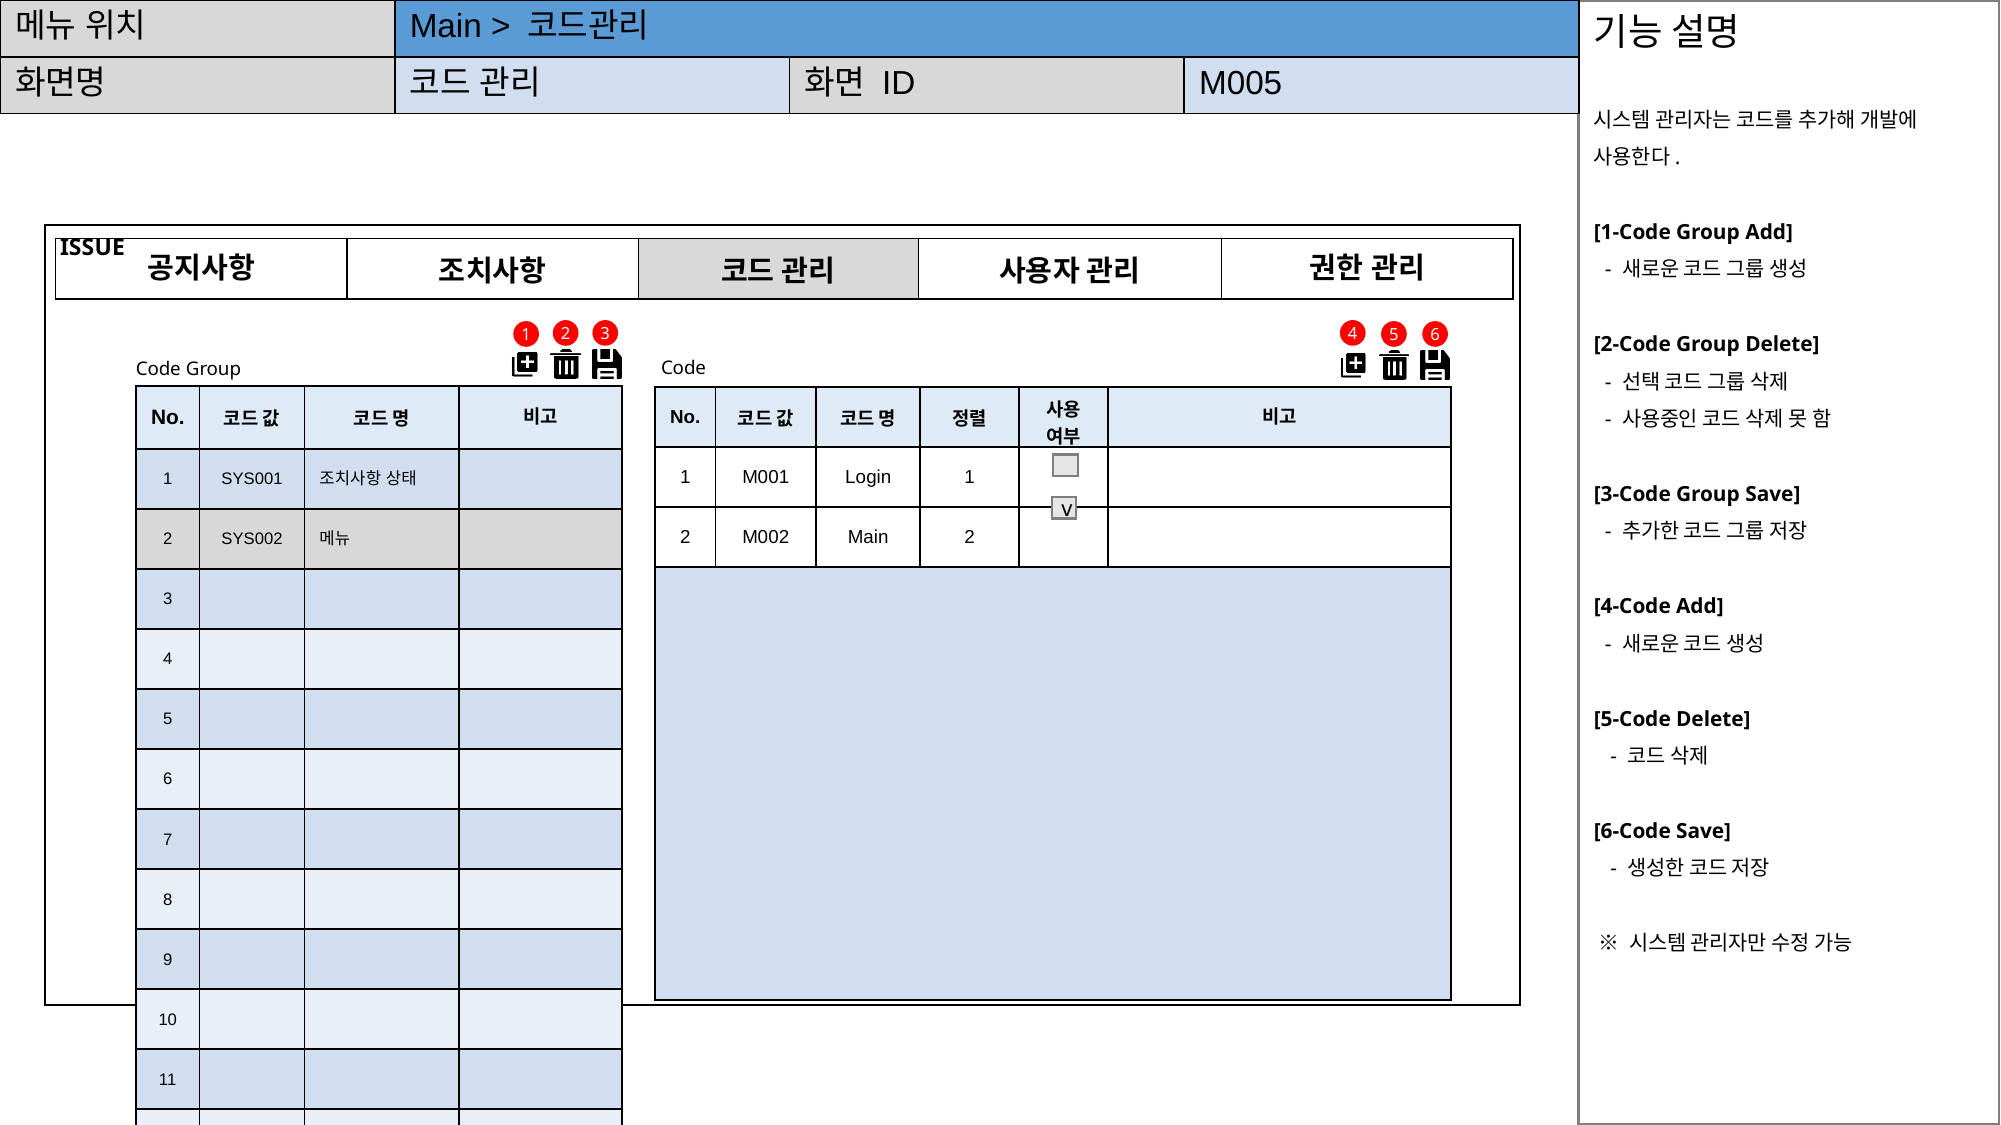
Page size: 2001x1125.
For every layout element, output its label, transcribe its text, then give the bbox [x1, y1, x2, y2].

table_cell [460, 930, 621, 988]
table_cell [460, 870, 621, 928]
table_cell [305, 930, 458, 988]
text_box [1578, 0, 2000, 1125]
table_header 정렬 [921, 388, 1018, 446]
table_cell 1 [921, 448, 1018, 506]
table_cell 메뉴 [305, 510, 458, 568]
table_cell 1 [656, 448, 715, 506]
table_cell 화면명 [1, 58, 394, 113]
table_cell [460, 990, 621, 1048]
table_cell 7 [137, 810, 199, 868]
table_cell 8 [137, 870, 199, 928]
table_cell [460, 570, 621, 628]
table_cell [200, 750, 304, 808]
table_cell [460, 1110, 621, 1125]
table_cell 2 [137, 510, 199, 568]
table_cell 2 [656, 508, 715, 566]
text_box 1 [514, 322, 538, 346]
table_cell 1 [137, 450, 199, 508]
table_cell 10 [137, 990, 199, 1048]
table_cell 5 [137, 690, 199, 748]
table_cell [460, 690, 621, 748]
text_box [1337, 350, 1451, 381]
table_cell Login [817, 448, 919, 506]
table_cell 조치사항 상태 [305, 450, 458, 508]
table_cell [200, 930, 304, 988]
text_box 5 [1382, 322, 1406, 346]
text_box [1053, 454, 1078, 477]
table_header 코드 값 [716, 388, 815, 446]
table_cell [305, 570, 458, 628]
text_box [45, 225, 1520, 1005]
text_box 2 [553, 321, 578, 345]
table_header Main > 코드관리 [396, 1, 1578, 56]
table_cell SYS001 [200, 450, 304, 508]
table_cell [305, 1110, 458, 1125]
table_header 비고 [1109, 388, 1450, 446]
table_header 코드 명 [817, 388, 919, 446]
table_cell M002 [716, 508, 815, 566]
table_cell 11 [137, 1050, 199, 1108]
table_cell 4 [137, 630, 199, 688]
table_cell [460, 510, 621, 568]
table_cell [305, 1050, 458, 1108]
text_box ISSUE [44, 225, 148, 268]
text_box 3 [593, 321, 618, 345]
table_cell [656, 568, 1450, 999]
table_cell [460, 1050, 621, 1108]
table_cell 코드 관리 [396, 58, 789, 113]
text_box Code Group [120, 349, 369, 388]
table_cell [460, 750, 621, 808]
table_cell [305, 690, 458, 748]
table_cell [305, 630, 458, 688]
table_cell 12 [137, 1110, 199, 1125]
table_cell [460, 630, 621, 688]
table_header 조치사항 [348, 239, 638, 298]
table_cell Main [817, 508, 919, 566]
table_header 사용 여부 [1020, 388, 1107, 446]
text_box v [1051, 496, 1077, 519]
table_cell 6 [137, 750, 199, 808]
table_cell [200, 1050, 304, 1108]
table_cell [460, 810, 621, 868]
table_header 코드 명 [305, 387, 458, 448]
table_header No. [656, 388, 715, 446]
table_cell 9 [137, 930, 199, 988]
table_cell 3 [137, 570, 199, 628]
table_cell [1020, 448, 1107, 506]
table_header 코드 관리 [639, 239, 918, 298]
table_cell [1109, 508, 1450, 566]
text_box Code [646, 348, 894, 386]
table_cell [200, 810, 304, 868]
table_cell [305, 870, 458, 928]
table_cell [200, 870, 304, 928]
table_header 공지사항 [56, 239, 346, 298]
table_cell [200, 1110, 304, 1125]
table_cell [1020, 508, 1107, 566]
text_box 4 [1340, 321, 1365, 345]
text_box 6 [1423, 322, 1447, 346]
table_header 권한 관리 [1222, 239, 1512, 298]
table_cell SYS002 [200, 510, 304, 568]
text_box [509, 349, 622, 380]
table_cell 2 [921, 508, 1018, 566]
table_cell M005 [1185, 58, 1578, 113]
table_header 메뉴 위치 [1, 1, 394, 56]
table_cell [200, 990, 304, 1048]
table_cell [305, 750, 458, 808]
table_header 비고 [460, 387, 621, 448]
table_cell [1109, 448, 1450, 506]
table_cell [460, 450, 621, 508]
table_cell [200, 690, 304, 748]
table_cell 화면 ID [790, 58, 1183, 113]
table_cell M001 [716, 448, 815, 506]
table_cell [200, 630, 304, 688]
table_cell [200, 570, 304, 628]
table_header 사용자 관리 [919, 239, 1221, 298]
table_cell [305, 990, 458, 1048]
table_header No. [137, 388, 199, 448]
table_header 코드 값 [200, 388, 304, 448]
table_cell [305, 810, 458, 868]
